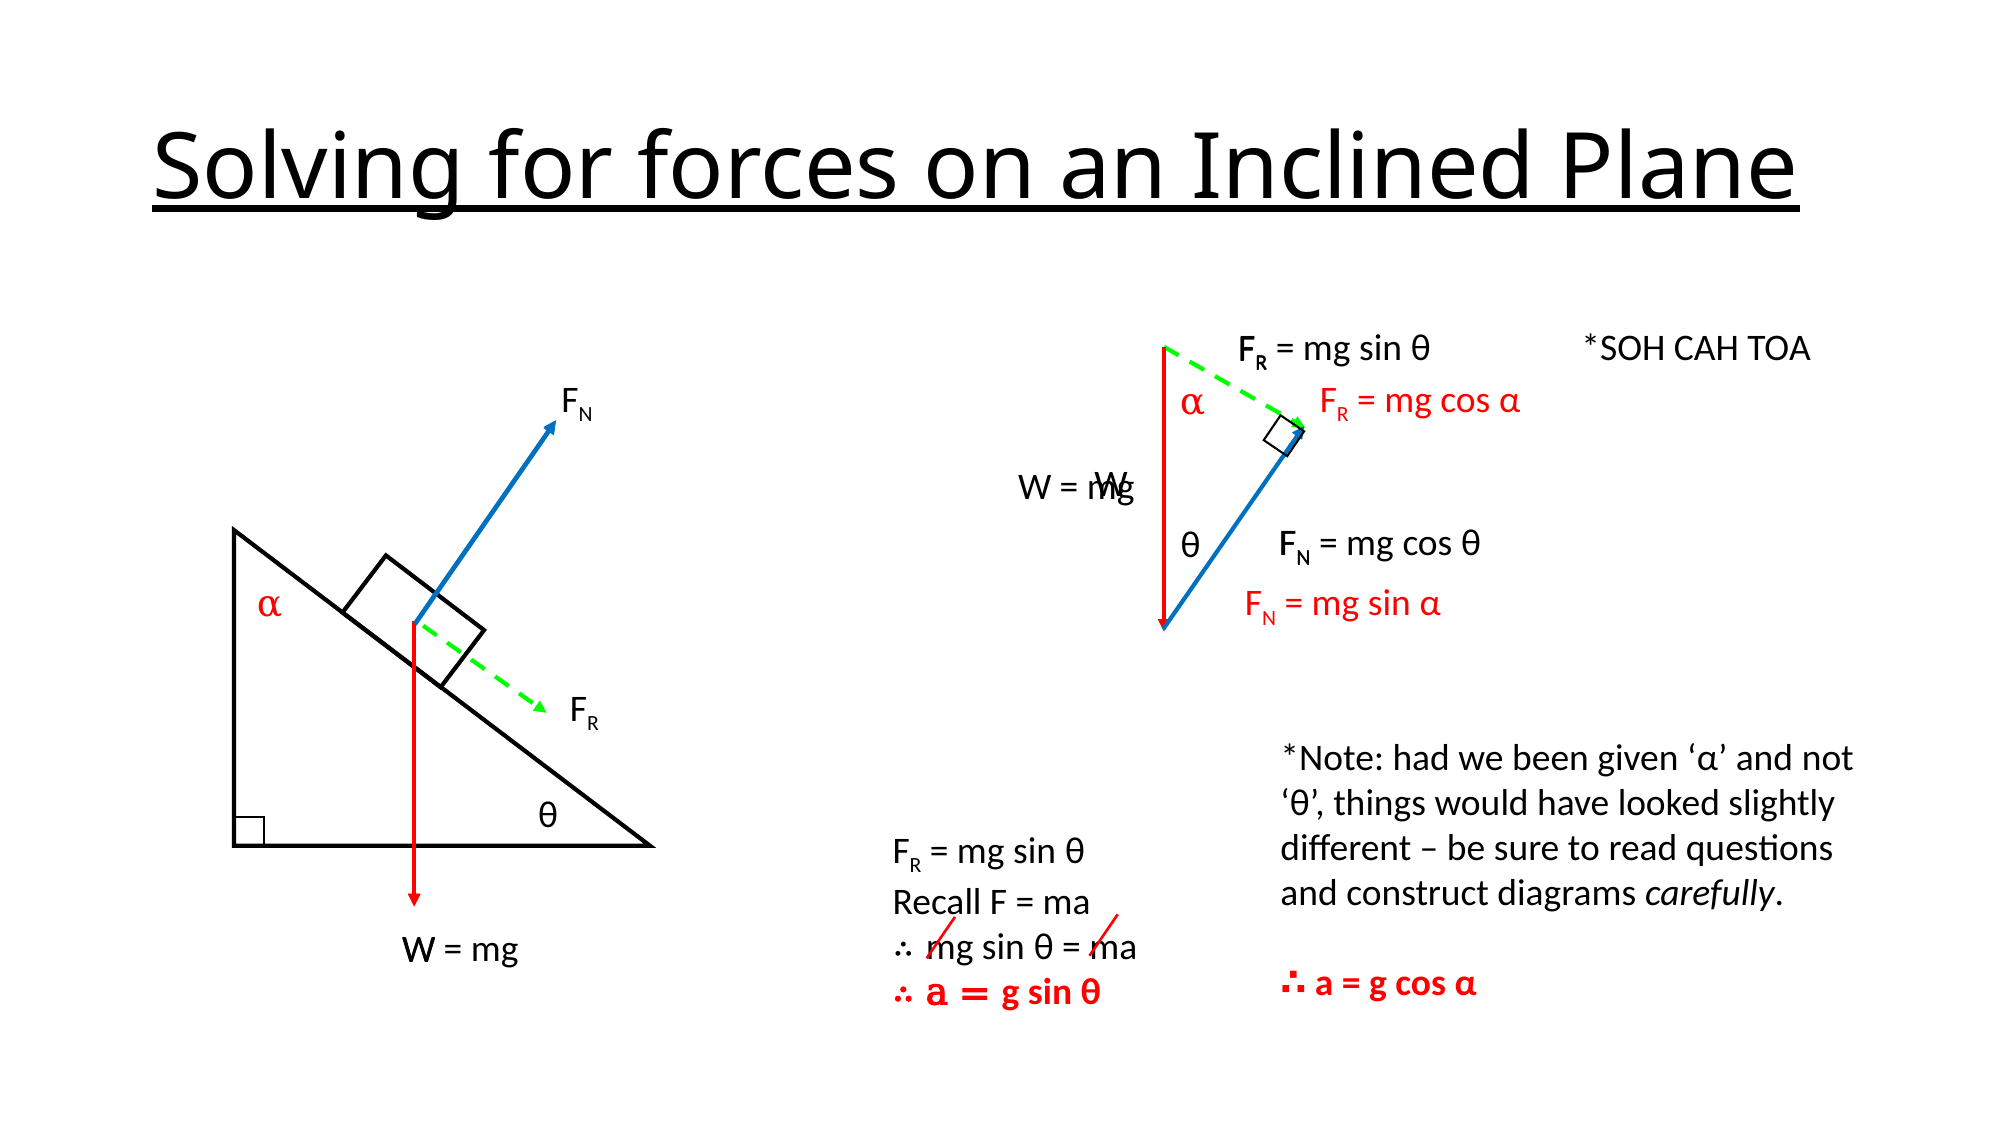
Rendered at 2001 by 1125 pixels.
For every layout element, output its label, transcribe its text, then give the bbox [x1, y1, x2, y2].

text_box α [241, 571, 300, 631]
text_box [1163, 425, 1305, 630]
text_box [416, 625, 422, 675]
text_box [1165, 346, 1306, 428]
text_box FR = mg cos α [1305, 367, 1553, 434]
title Solving for forces on an Inclined Plane [137, 59, 1863, 278]
text_box [416, 671, 654, 847]
text_box θ [523, 782, 582, 843]
text_box [341, 553, 414, 667]
text_box FN [546, 367, 629, 434]
text_box FN = mg sin α [1230, 570, 1478, 637]
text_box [926, 916, 955, 959]
text_box [232, 527, 412, 847]
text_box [415, 420, 557, 624]
text_box FR = mg sin θ [1223, 315, 1472, 367]
text_box W = mg [387, 916, 567, 977]
text_box [233, 816, 265, 847]
text_box *SOH CAH TOA [1566, 315, 1833, 376]
text_box FN = mg cos θ [1305, 511, 1513, 577]
text_box W = mg [1003, 454, 1163, 515]
text_box FR = mg sin θ Recall F = ma ∴ mg sin θ = ma ∴ a = g sin θ [877, 818, 1197, 1020]
text_box FR [555, 676, 637, 743]
text_box *Note: had we been given ‘α’ and not ‘θ’, things would have looked slightly different – be sure to read questions and construct diagrams carefully. ∴ a = g cos α [1265, 725, 1906, 1011]
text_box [422, 625, 547, 713]
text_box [1089, 914, 1118, 956]
